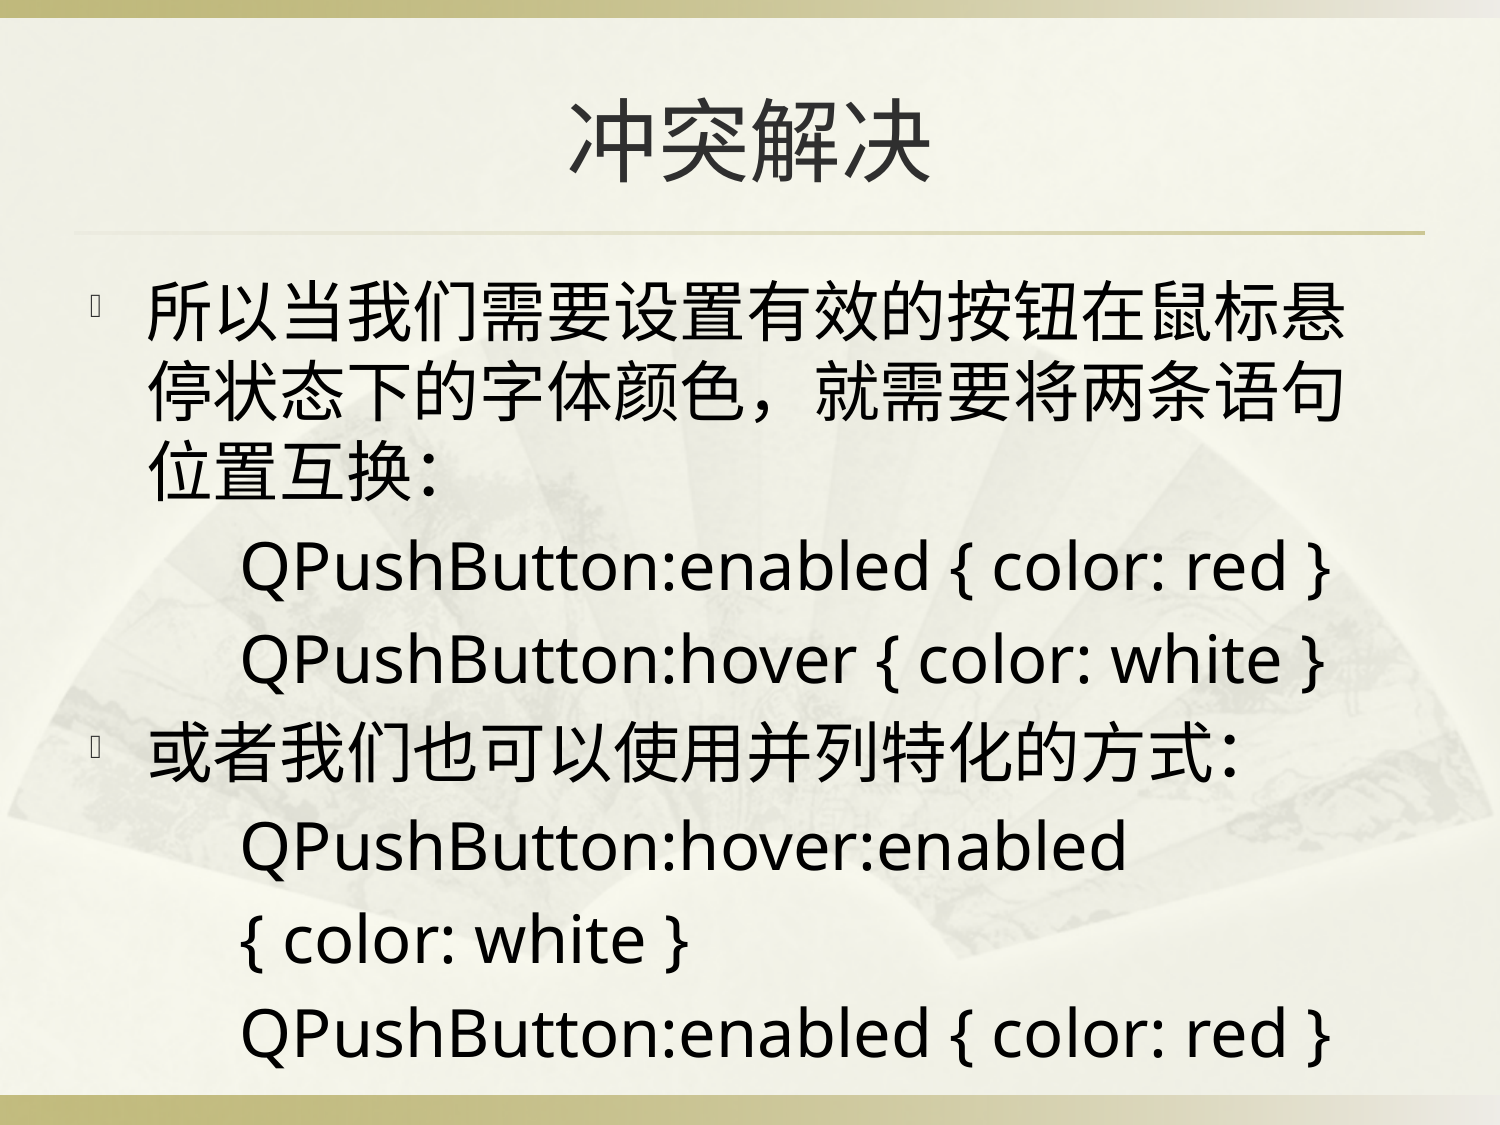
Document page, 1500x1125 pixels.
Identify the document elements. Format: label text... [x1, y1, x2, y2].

list 所以当我们需要设置有效的按钮在鼠标悬停状态下的字体颜色，就需要将两条语句位置互换： QPushButton:enabled { color: red } QPushButton:hover { color: white } 或者我们也可以使用并列特化的方式： QPushButton:hover:enabled { color: white } QPushButton:enabled { color: red } [75, 262, 1425, 1094]
title 冲突解决 [75, 45, 1425, 233]
